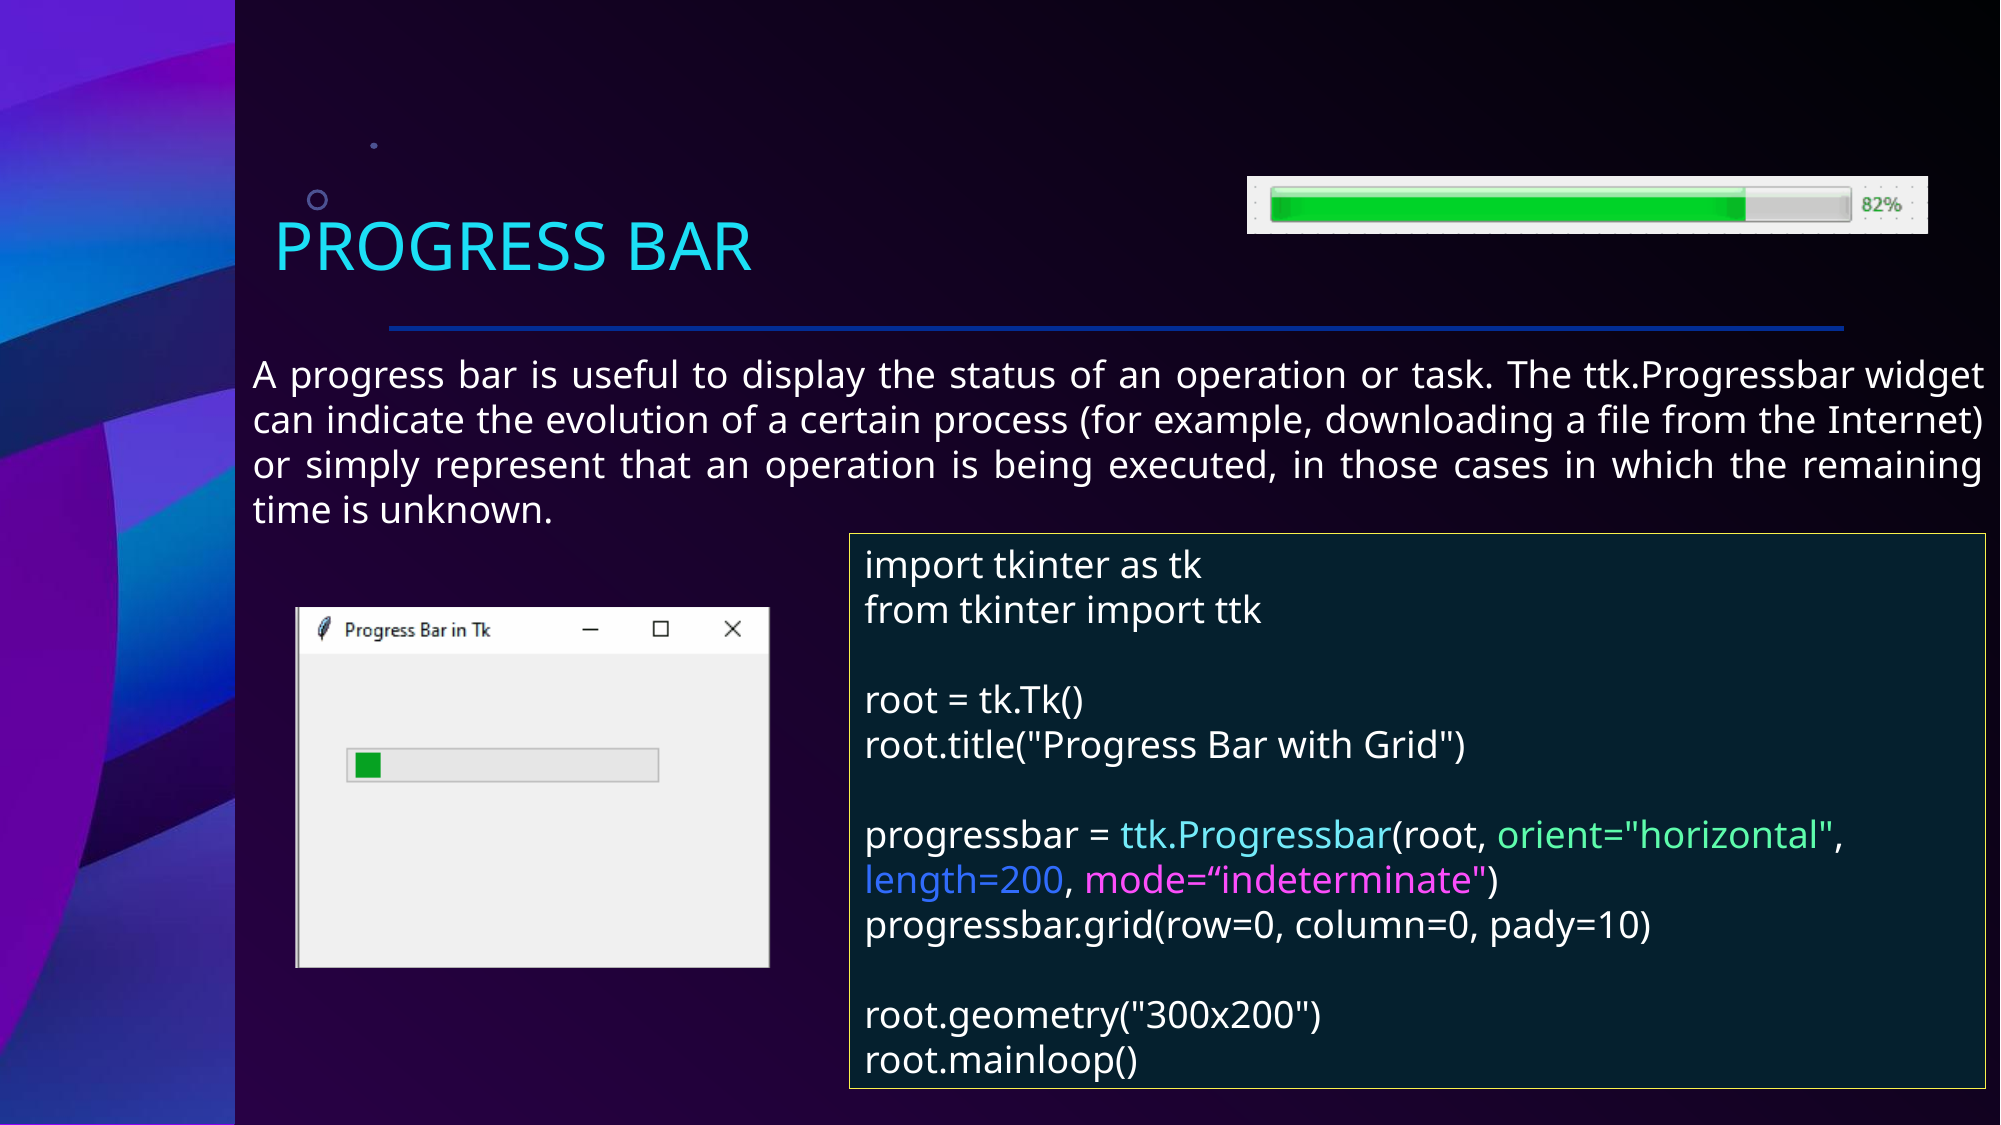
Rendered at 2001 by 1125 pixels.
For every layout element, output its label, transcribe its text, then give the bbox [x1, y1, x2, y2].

picture [295, 607, 771, 969]
picture [1246, 176, 1929, 234]
text_box A progress bar is useful to display the status of an operation or task. The ttk.Progressbar widget can indicate the evolution of a certain process (for example, downloading a file from the Internet) or simply represent that an operation is being executed, in those cases in which the remaining time is unknown. [237, 344, 2000, 539]
text_box import tkinter as tk from tkinter import ttk root = tk.Tk() root.title("Progress Bar with Grid") progressbar = ttk.Progressbar(root, orient="horizontal", length=200, mode=“indeterminate") progressbar.grid(row=0, column=0, pady=10) root.geometry("300x200") root.mainloop() [849, 533, 1986, 1089]
picture [0, 0, 235, 1124]
title PROGRESS BAR [273, 26, 1725, 292]
